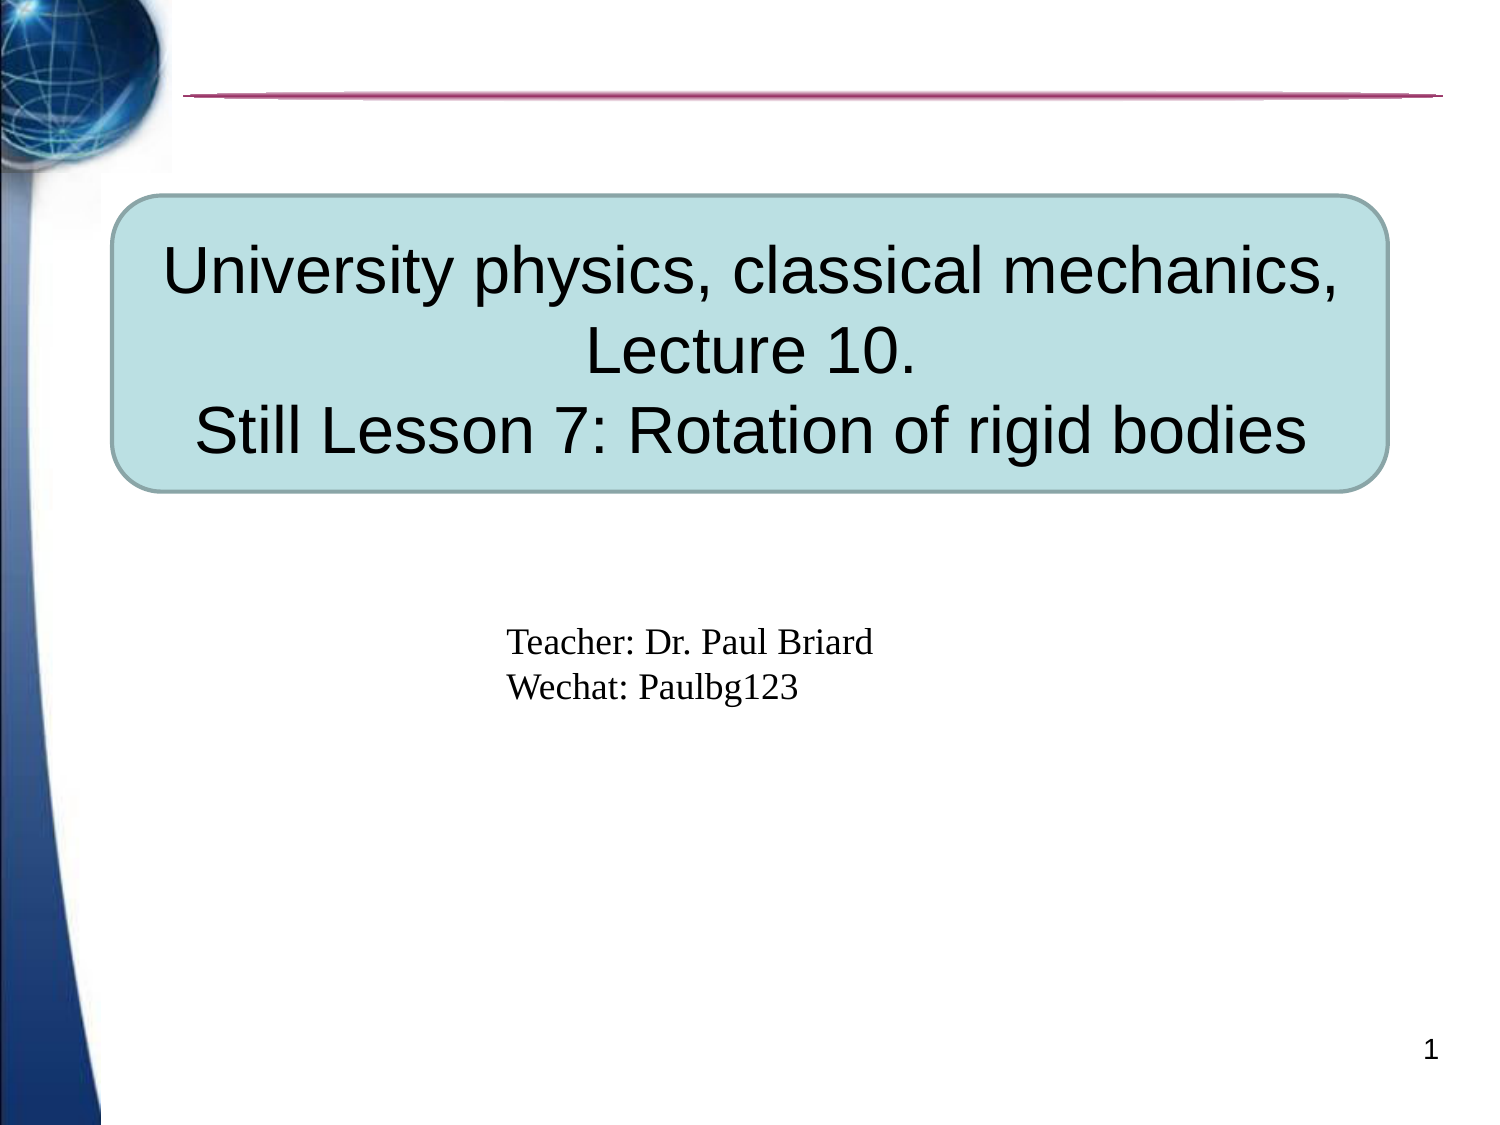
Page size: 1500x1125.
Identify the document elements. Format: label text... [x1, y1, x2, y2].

text_box Teacher: Dr. Paul Briard Wechat: Paulbg123 [491, 609, 889, 714]
slide_number 1 [1104, 1022, 1455, 1092]
text_box [109, 408, 1390, 494]
title University physics, classical mechanics, Lecture 10. Still Lesson 7: Rotation of rigid bodies [76, 219, 1427, 408]
picture [0, 0, 172, 1125]
text_box [116, 193, 1383, 219]
